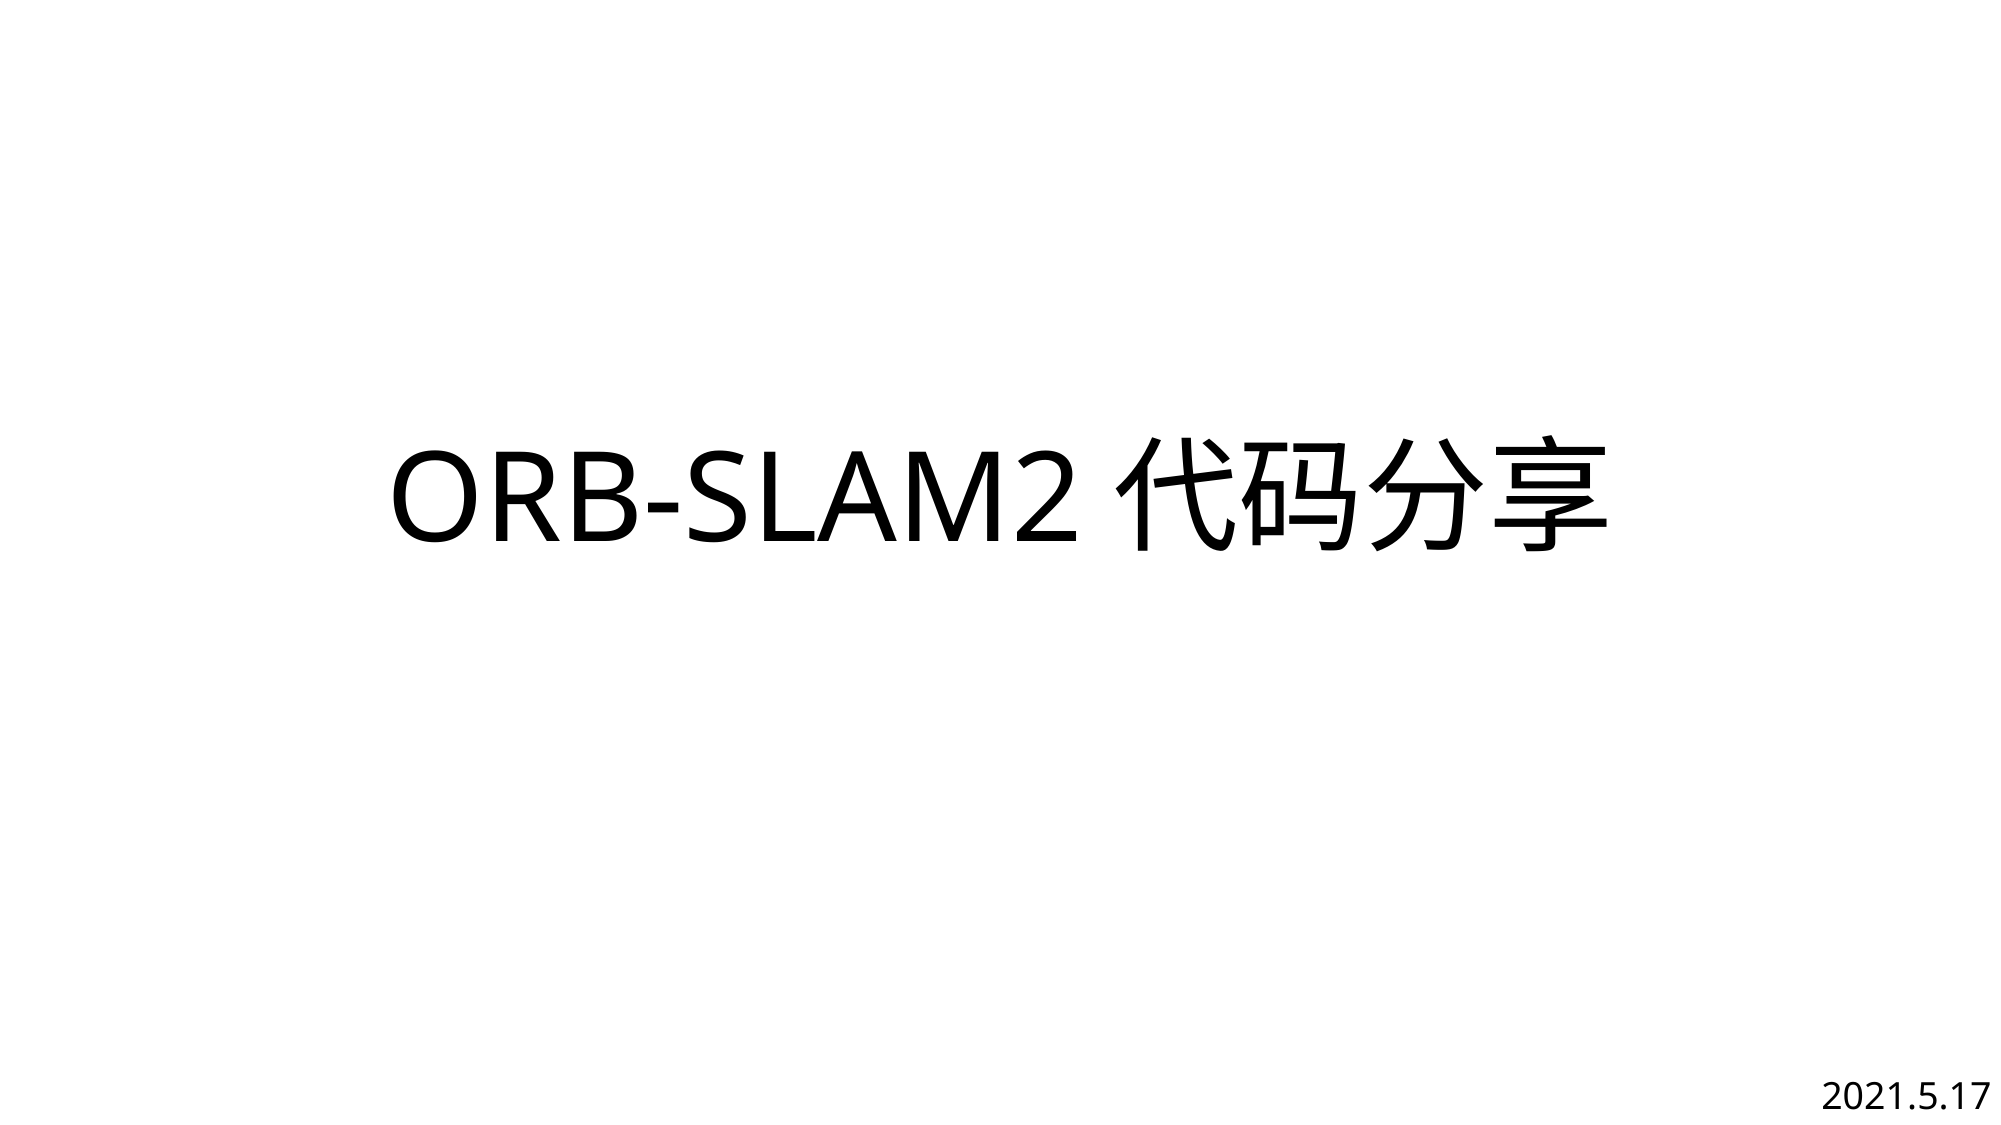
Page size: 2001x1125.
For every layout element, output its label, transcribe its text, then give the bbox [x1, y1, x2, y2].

text_box 2021.5.17 [1806, 1064, 2000, 1125]
title ORB-SLAM2代码分享 [249, 184, 1750, 576]
